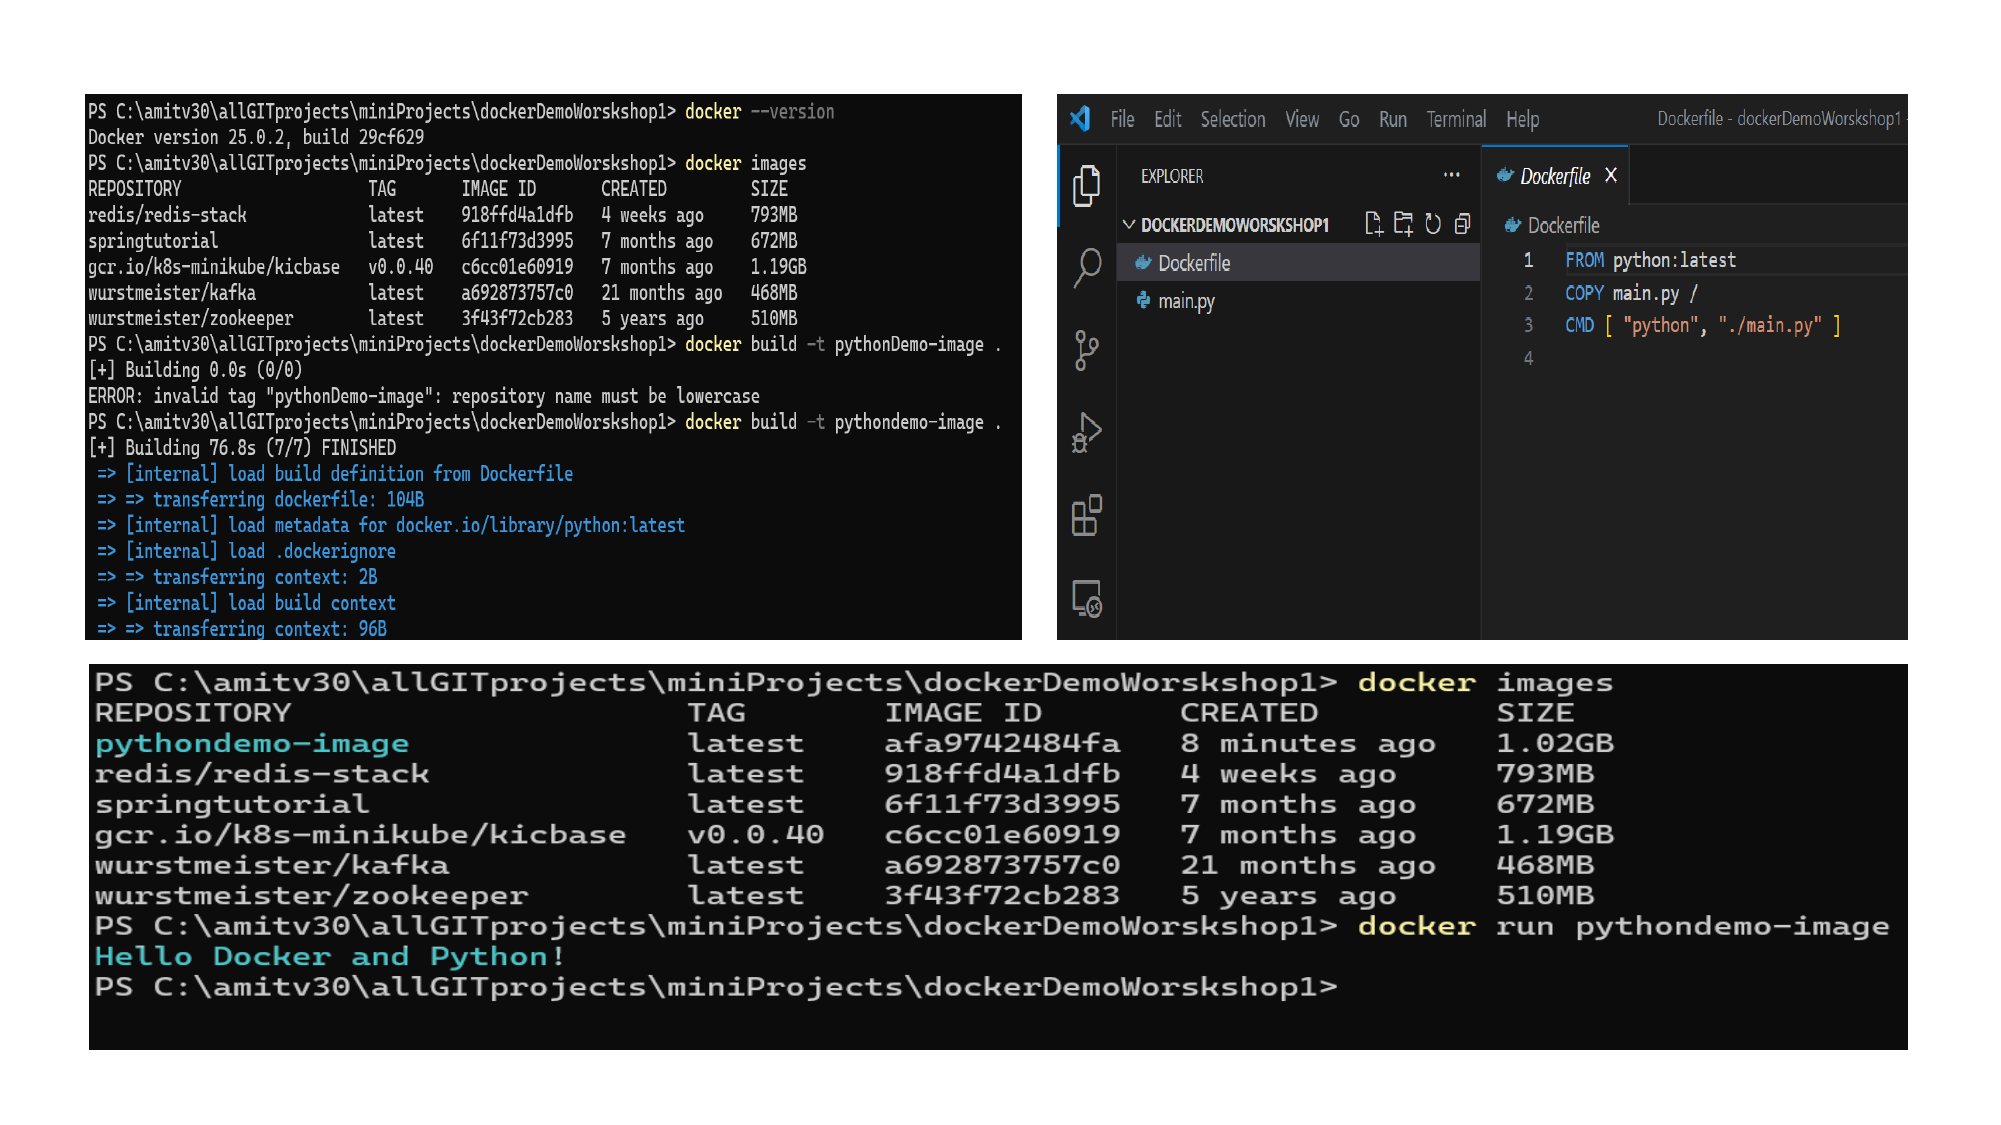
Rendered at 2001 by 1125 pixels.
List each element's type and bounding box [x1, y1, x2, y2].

picture [89, 664, 1908, 1050]
list [1057, 94, 1908, 640]
list [85, 94, 1022, 640]
